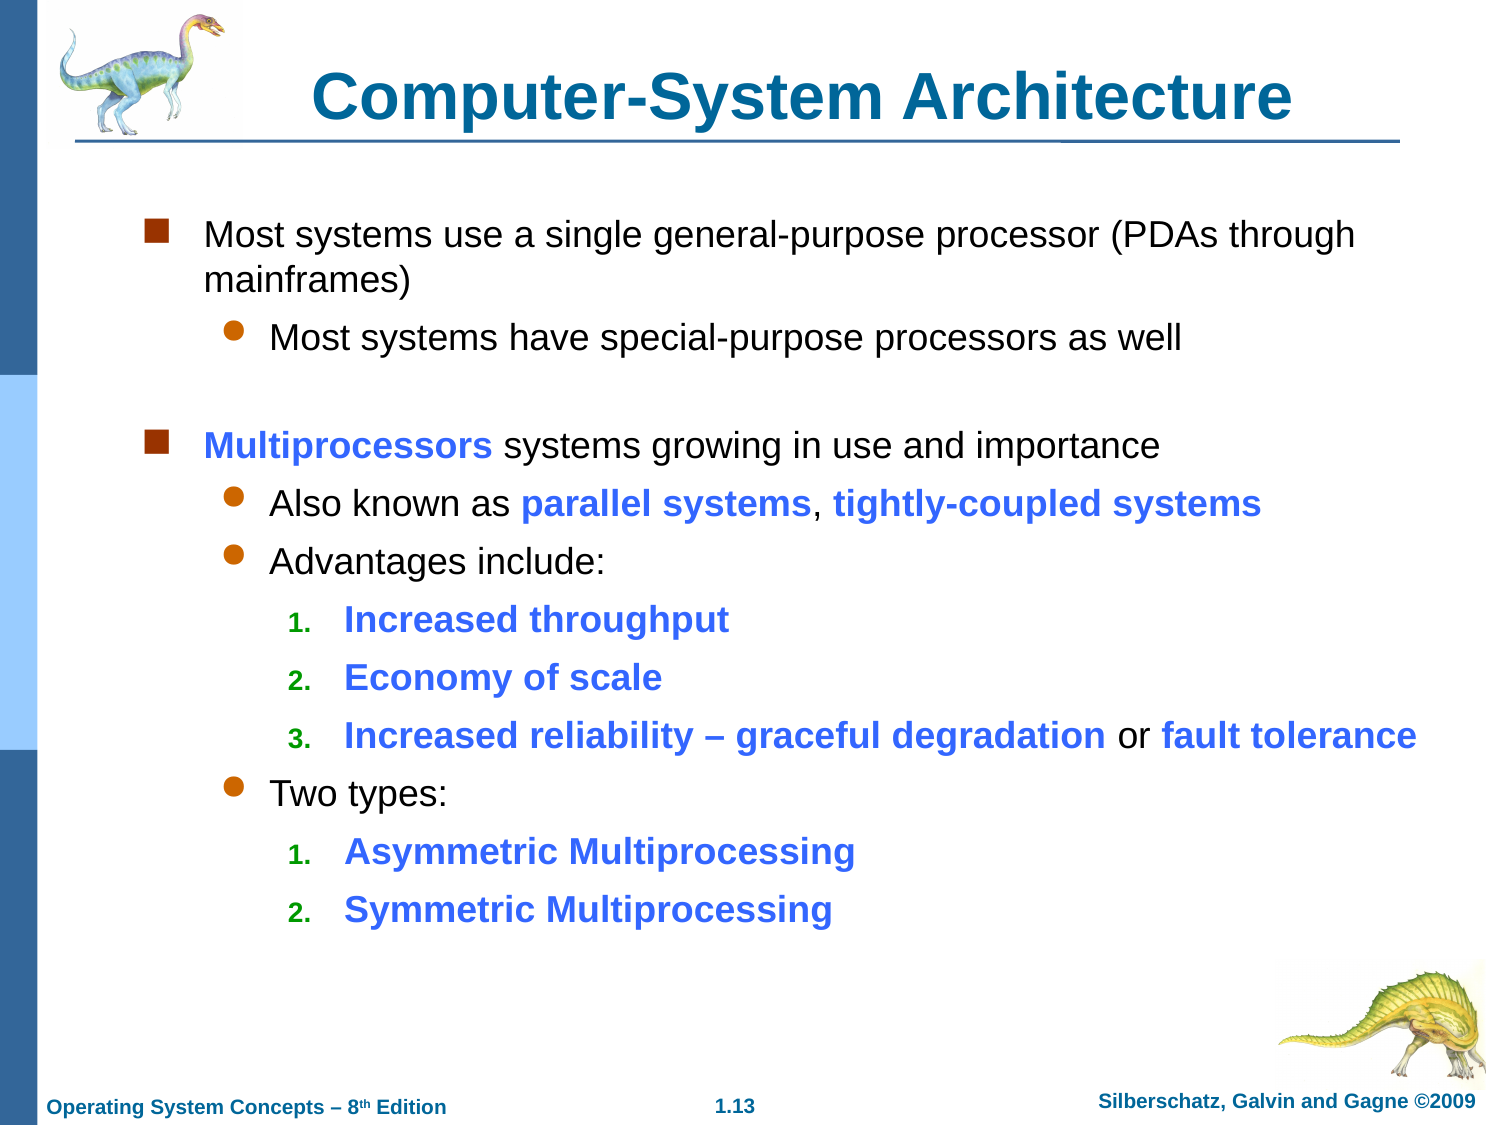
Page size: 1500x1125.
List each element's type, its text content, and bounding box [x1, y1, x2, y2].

list Most systems use a single general-purpose processor (PDAs through mainframes) Most systems have special-purpose processors as well Multiprocessors systems growing in use and importance Also known as parallel systems, tightly-coupled systems Advantages include: Increased throughput Economy of scale Increased reliability – graceful degradation or fault tolerance Two types: Asymmetric Multiprocessing Symmetric Multiprocessing [132, 202, 1483, 946]
picture [46, 0, 243, 149]
title Computer-System Architecture [180, 45, 1426, 141]
picture [1275, 959, 1486, 1090]
